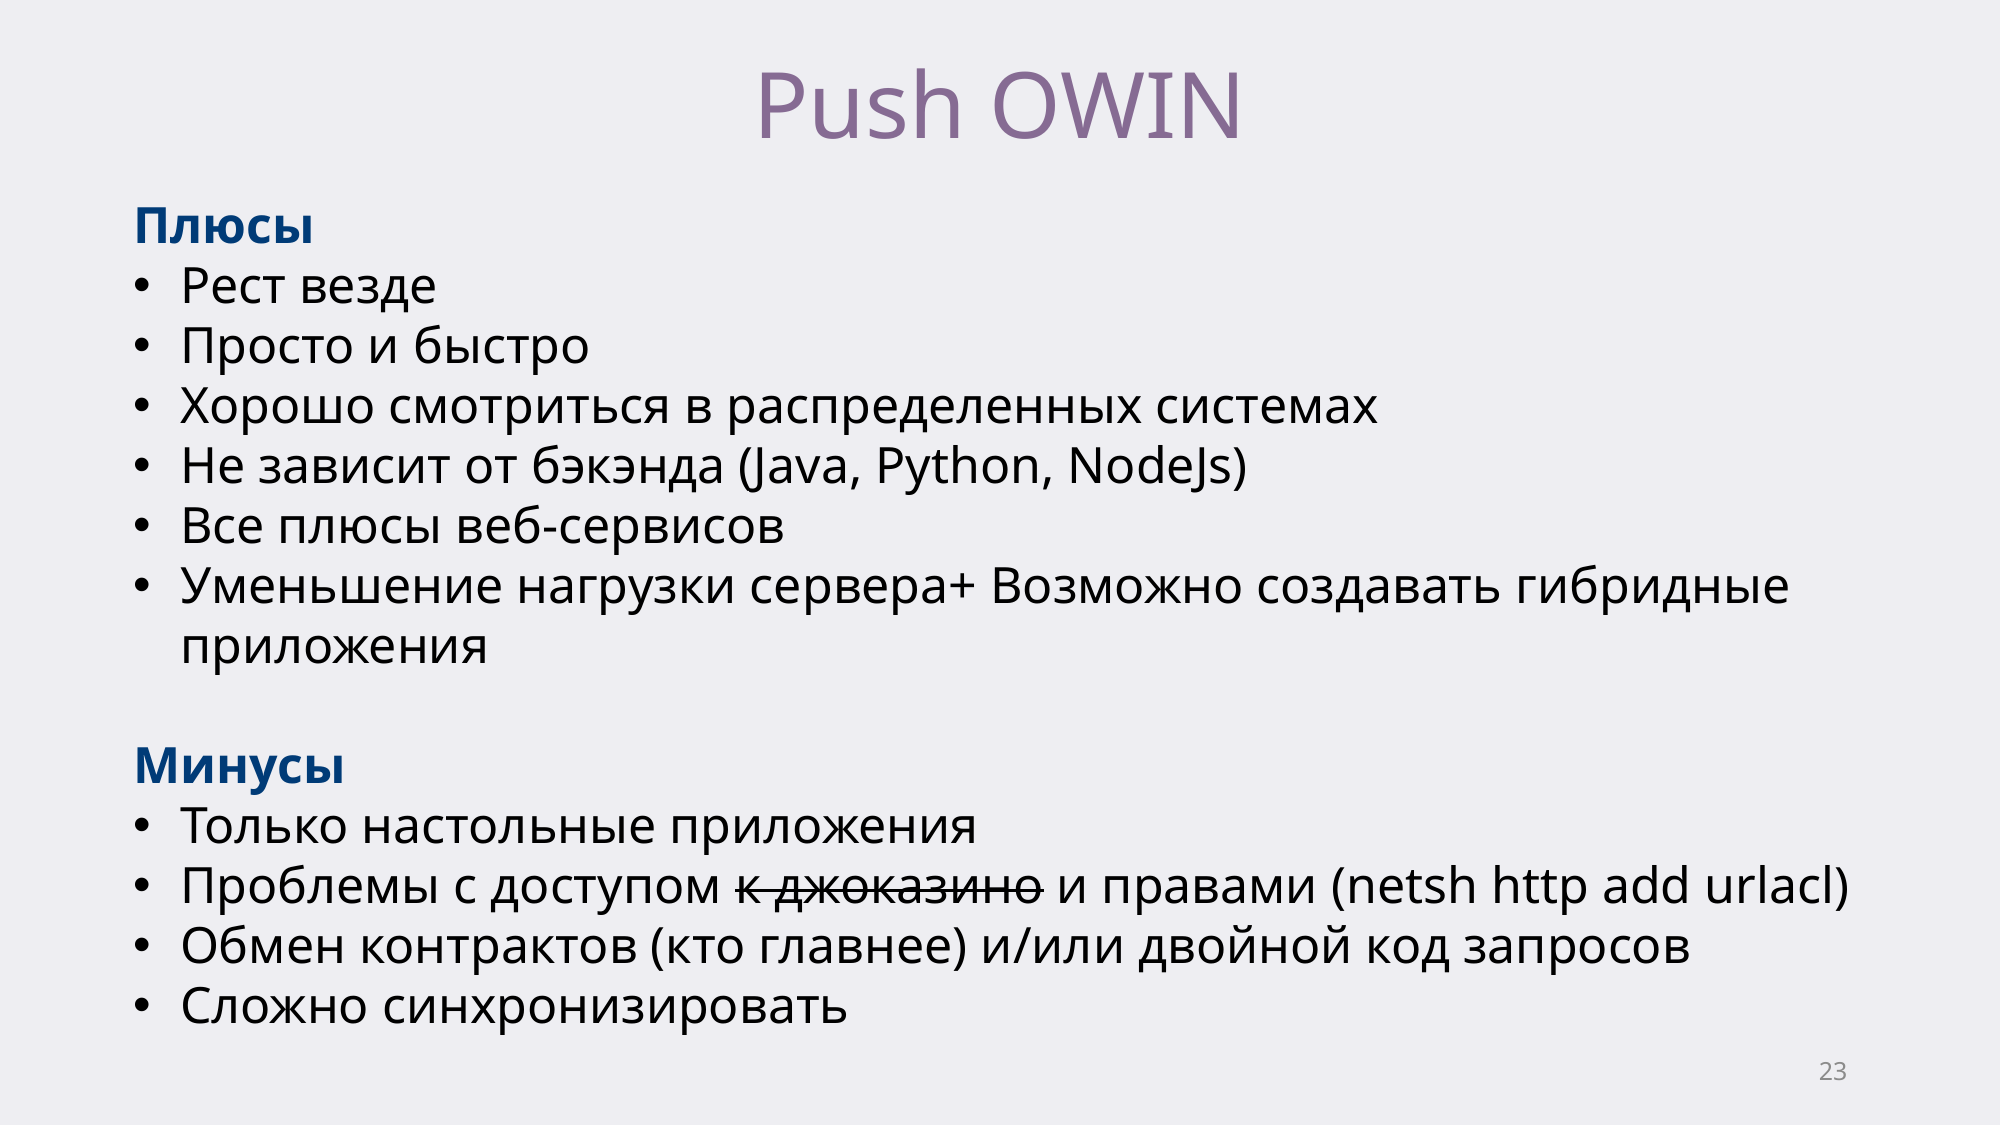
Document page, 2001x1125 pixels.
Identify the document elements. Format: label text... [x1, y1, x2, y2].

text_box Плюсы Рест везде Просто и быстро Хорошо смотриться в распределенных системах Не зависит от бэкэнда (Java, Python, NodeJs) Все плюсы веб-сервисов Уменьшение нагрузки сервера+ Возможно создавать гибридные приложения Минусы Только настольные приложения Проблемы с доступом к джоказино и правами (netsh http add urlacl) Обмен контрактов (кто главнее) и/или двойной код запросов Сложно синхронизировать [118, 186, 1912, 1125]
slide_number 23 [1412, 1042, 1863, 1103]
title Push OWIN [137, 0, 1863, 186]
